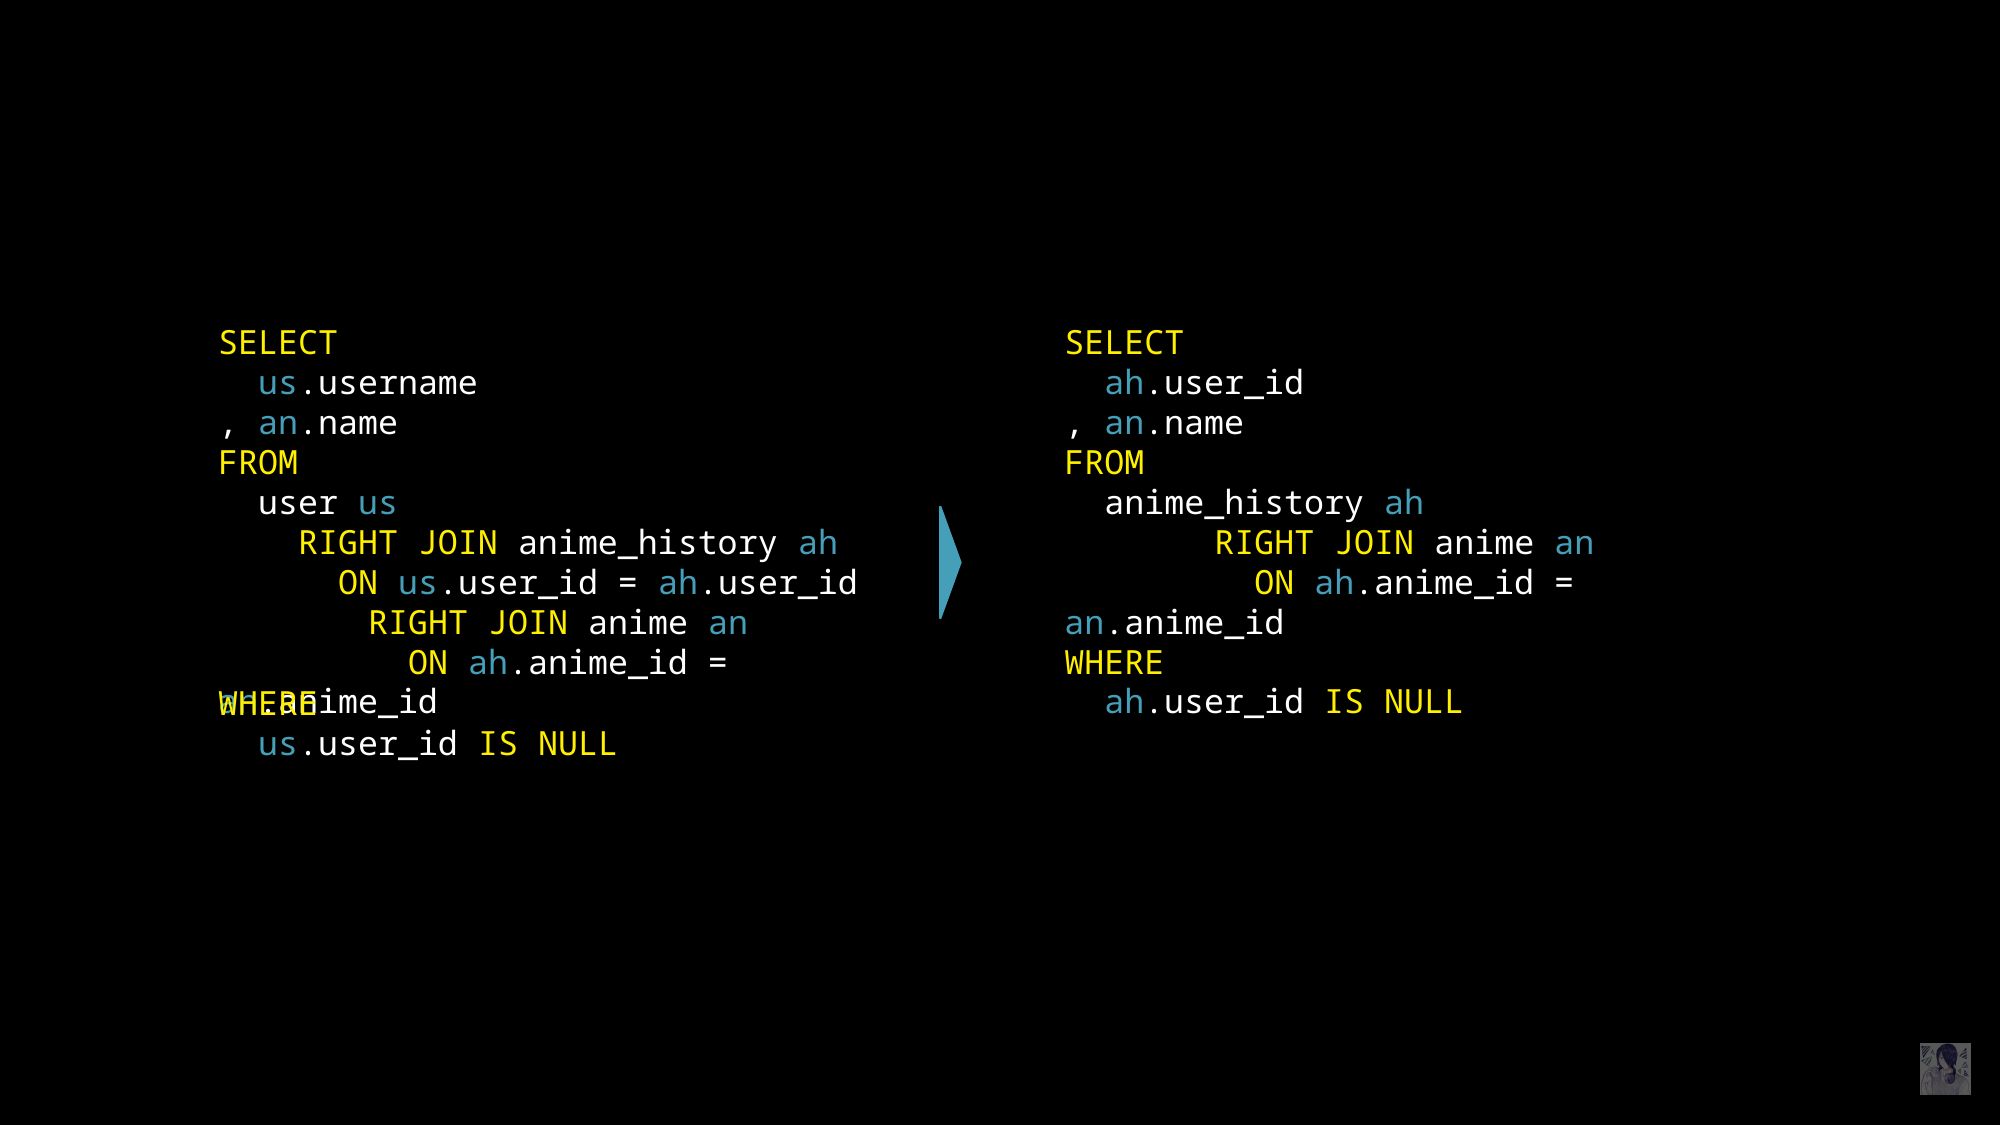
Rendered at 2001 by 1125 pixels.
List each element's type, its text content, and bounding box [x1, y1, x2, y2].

picture [1919, 1043, 1971, 1095]
text_box SELECT us.username , an.name FROM user us RIGHT JOIN anime_history ah ON us.user_id = ah.user_id RIGHT JOIN anime an ON ah.anime_id = an.anime_id [203, 314, 951, 674]
text_box WHERE us.user_id IS NULL [203, 674, 951, 809]
text_box [939, 505, 962, 619]
text_box SELECT ah.user_id , an.name FROM anime_history ah RIGHT JOIN anime an ON ah.anime_id = an.anime_id WHERE ah.user_id IS NULL [1049, 314, 1797, 768]
